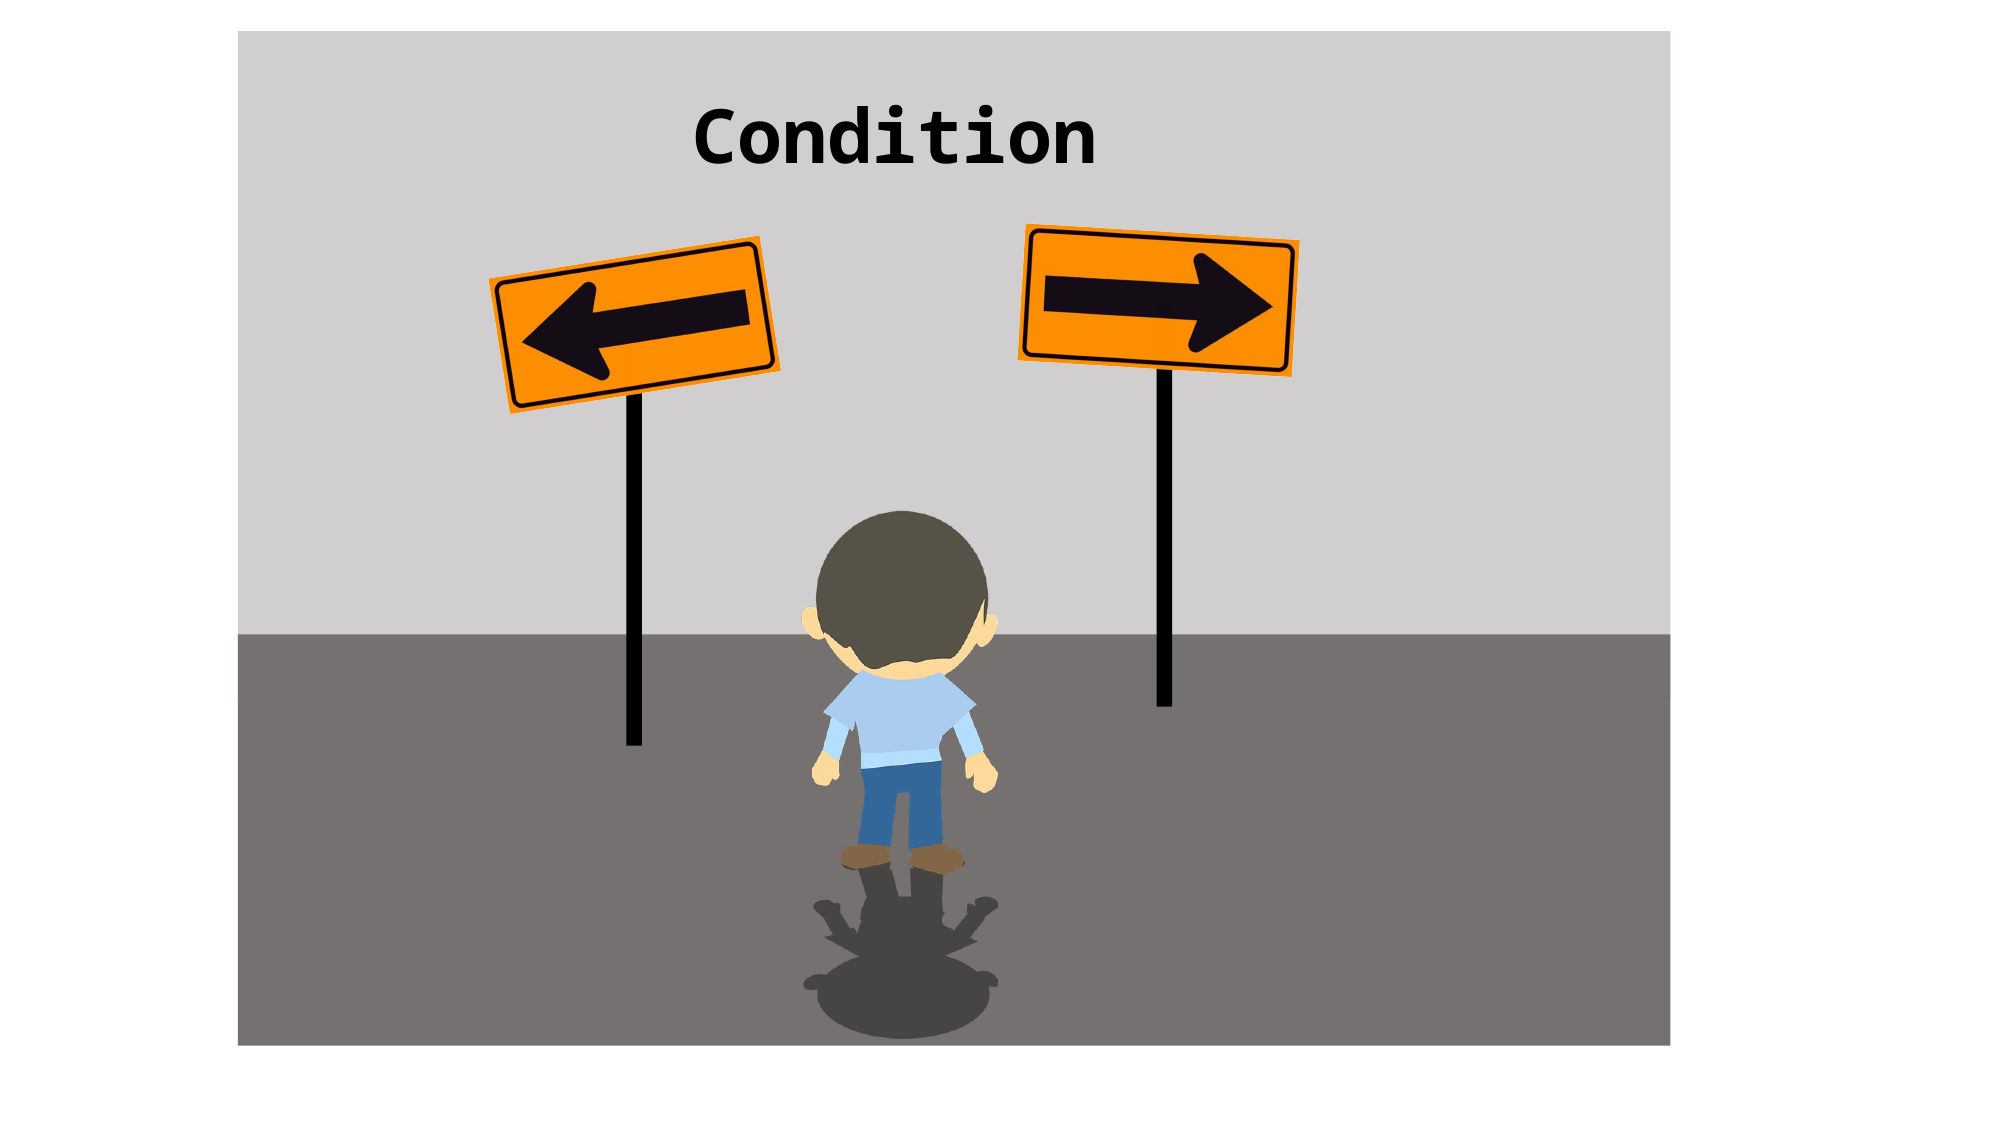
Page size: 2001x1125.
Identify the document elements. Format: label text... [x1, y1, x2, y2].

picture [1018, 224, 1299, 377]
text_box [1156, 369, 1173, 708]
picture [489, 236, 780, 414]
text_box [237, 633, 1672, 1047]
picture [792, 501, 999, 1046]
text_box Condition [648, 74, 1142, 193]
text_box [625, 394, 643, 747]
text_box [237, 30, 1672, 633]
